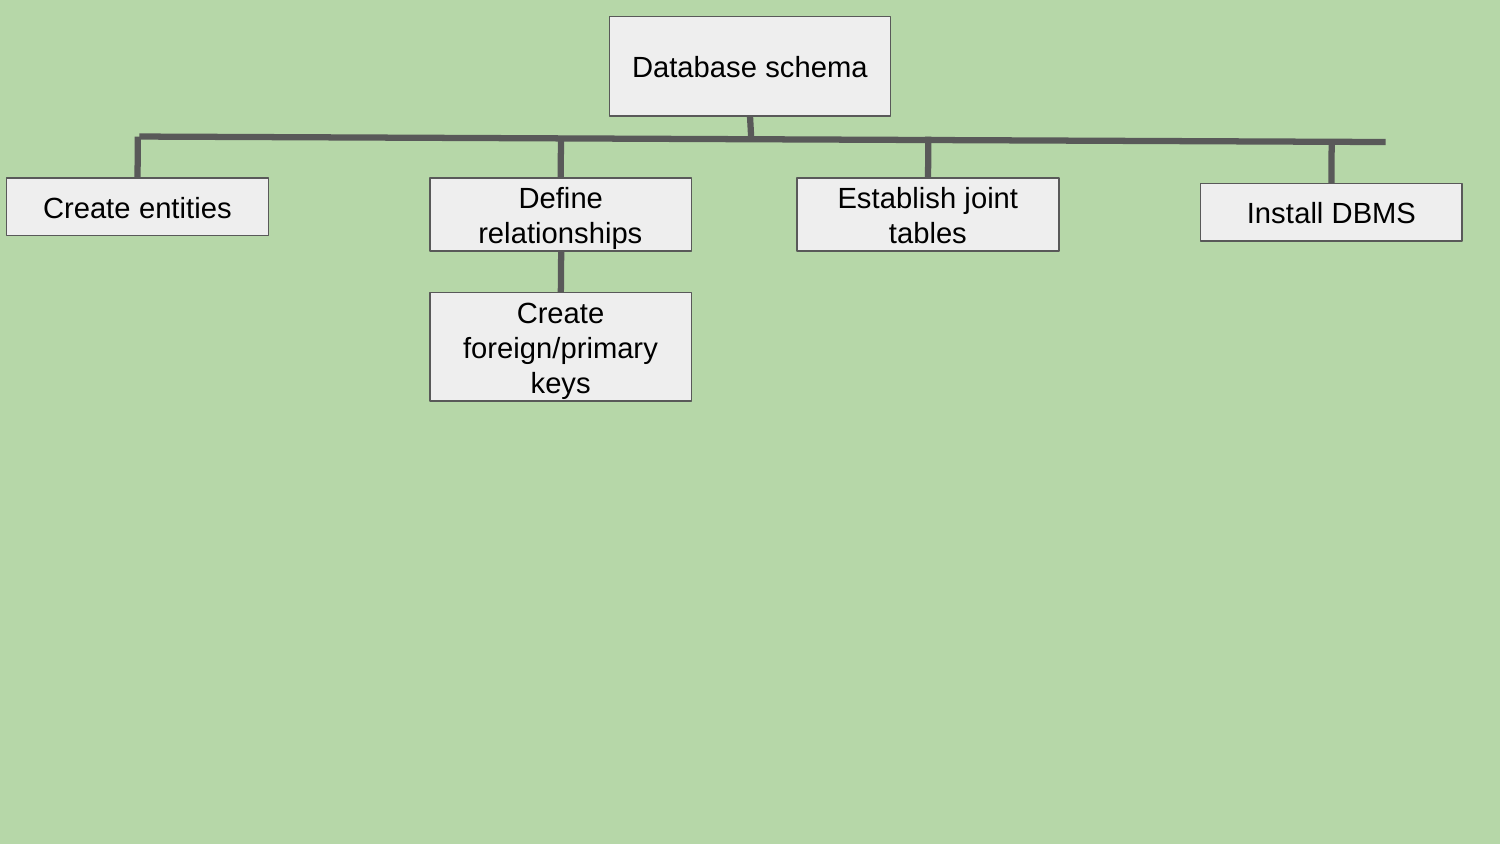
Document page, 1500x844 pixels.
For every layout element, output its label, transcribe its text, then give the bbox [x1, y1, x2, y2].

text_box Define relationships [429, 177, 692, 251]
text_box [139, 136, 560, 143]
text_box Establish joint tables [797, 177, 1059, 251]
text_box Database schema [609, 16, 891, 116]
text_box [562, 136, 927, 143]
text_box Create entities [6, 177, 269, 236]
text_box Create foreign/primary keys [429, 292, 692, 402]
text_box Install DBMS [1200, 183, 1463, 241]
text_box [929, 136, 1386, 143]
